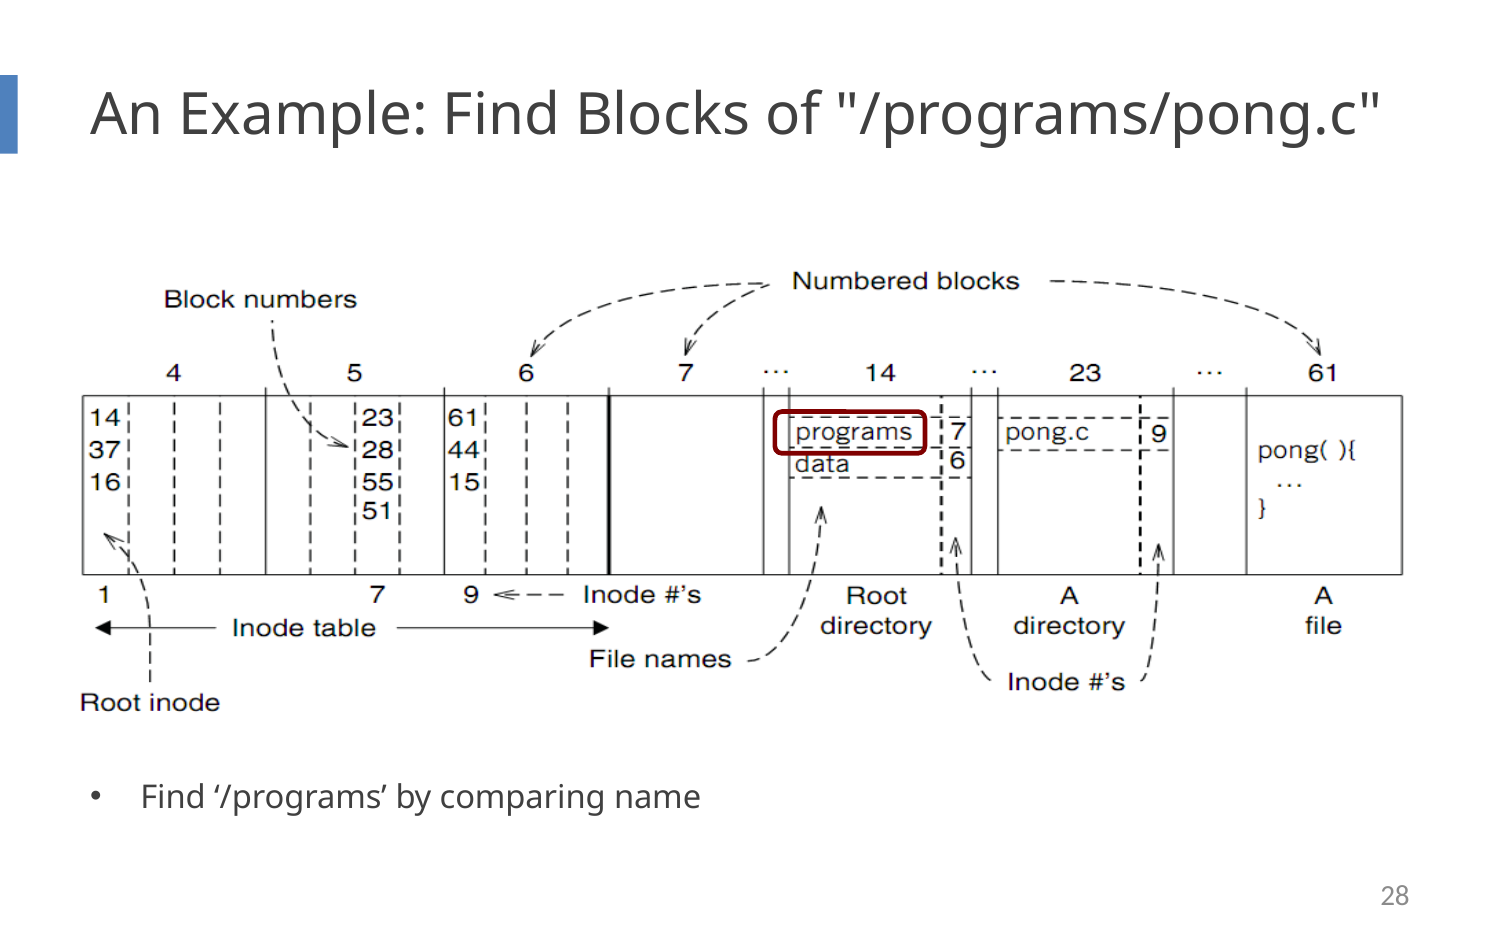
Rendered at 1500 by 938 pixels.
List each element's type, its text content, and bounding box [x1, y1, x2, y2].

slide_number 28 [1074, 868, 1425, 919]
list Find ‘/programs’ by comparing name [75, 760, 1438, 823]
picture [74, 264, 1413, 719]
title An Example: Find Blocks of "/programs/pong.c" [75, 37, 1425, 186]
